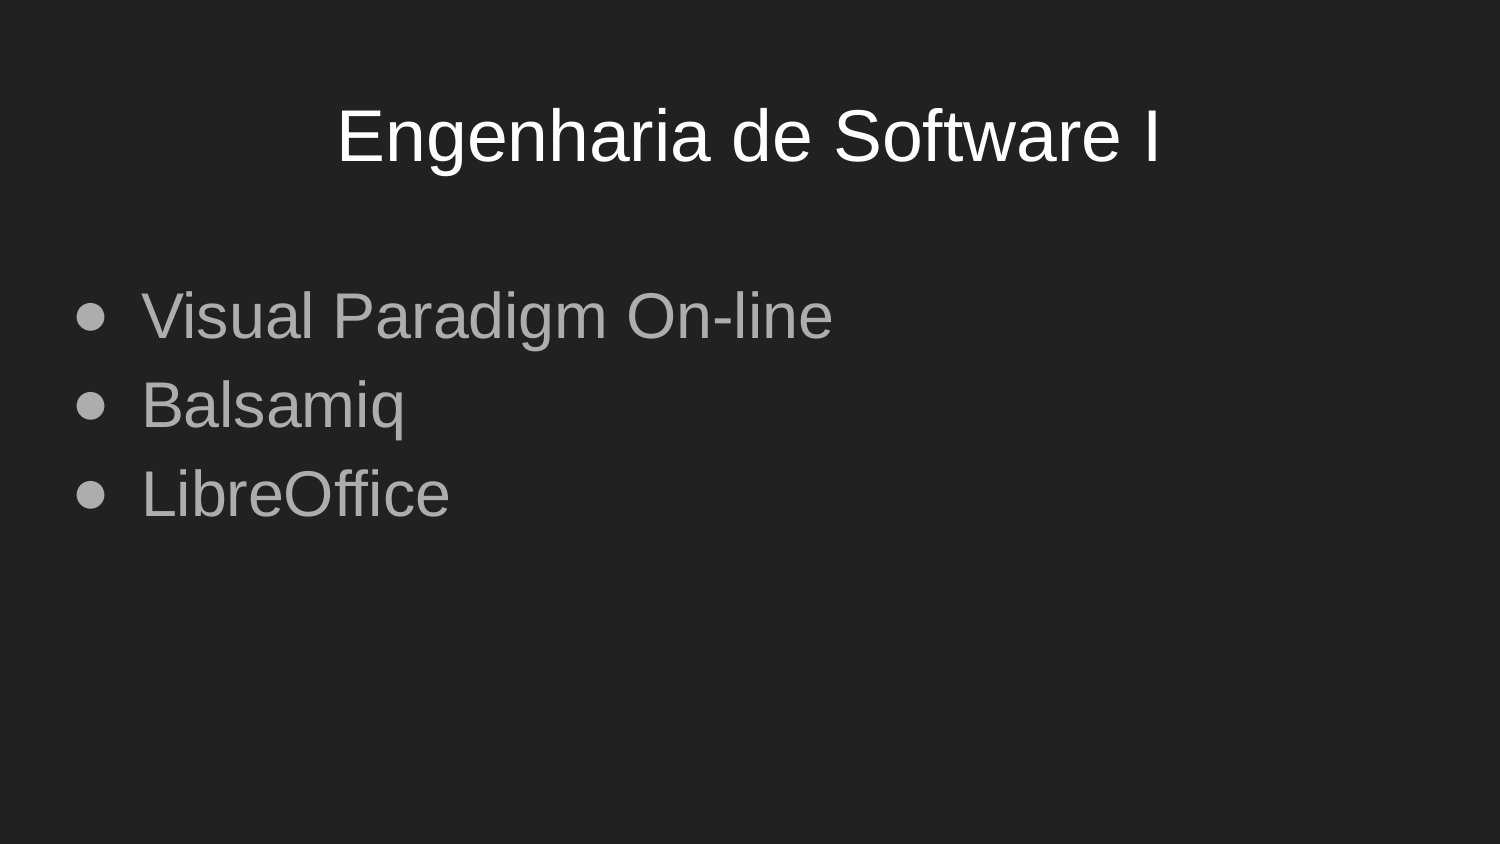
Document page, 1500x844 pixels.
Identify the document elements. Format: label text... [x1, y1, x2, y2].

list Visual Paradigm On-line Balsamiq LibreOffice [51, 247, 1449, 809]
title Engenharia de Software I [51, 72, 1449, 167]
